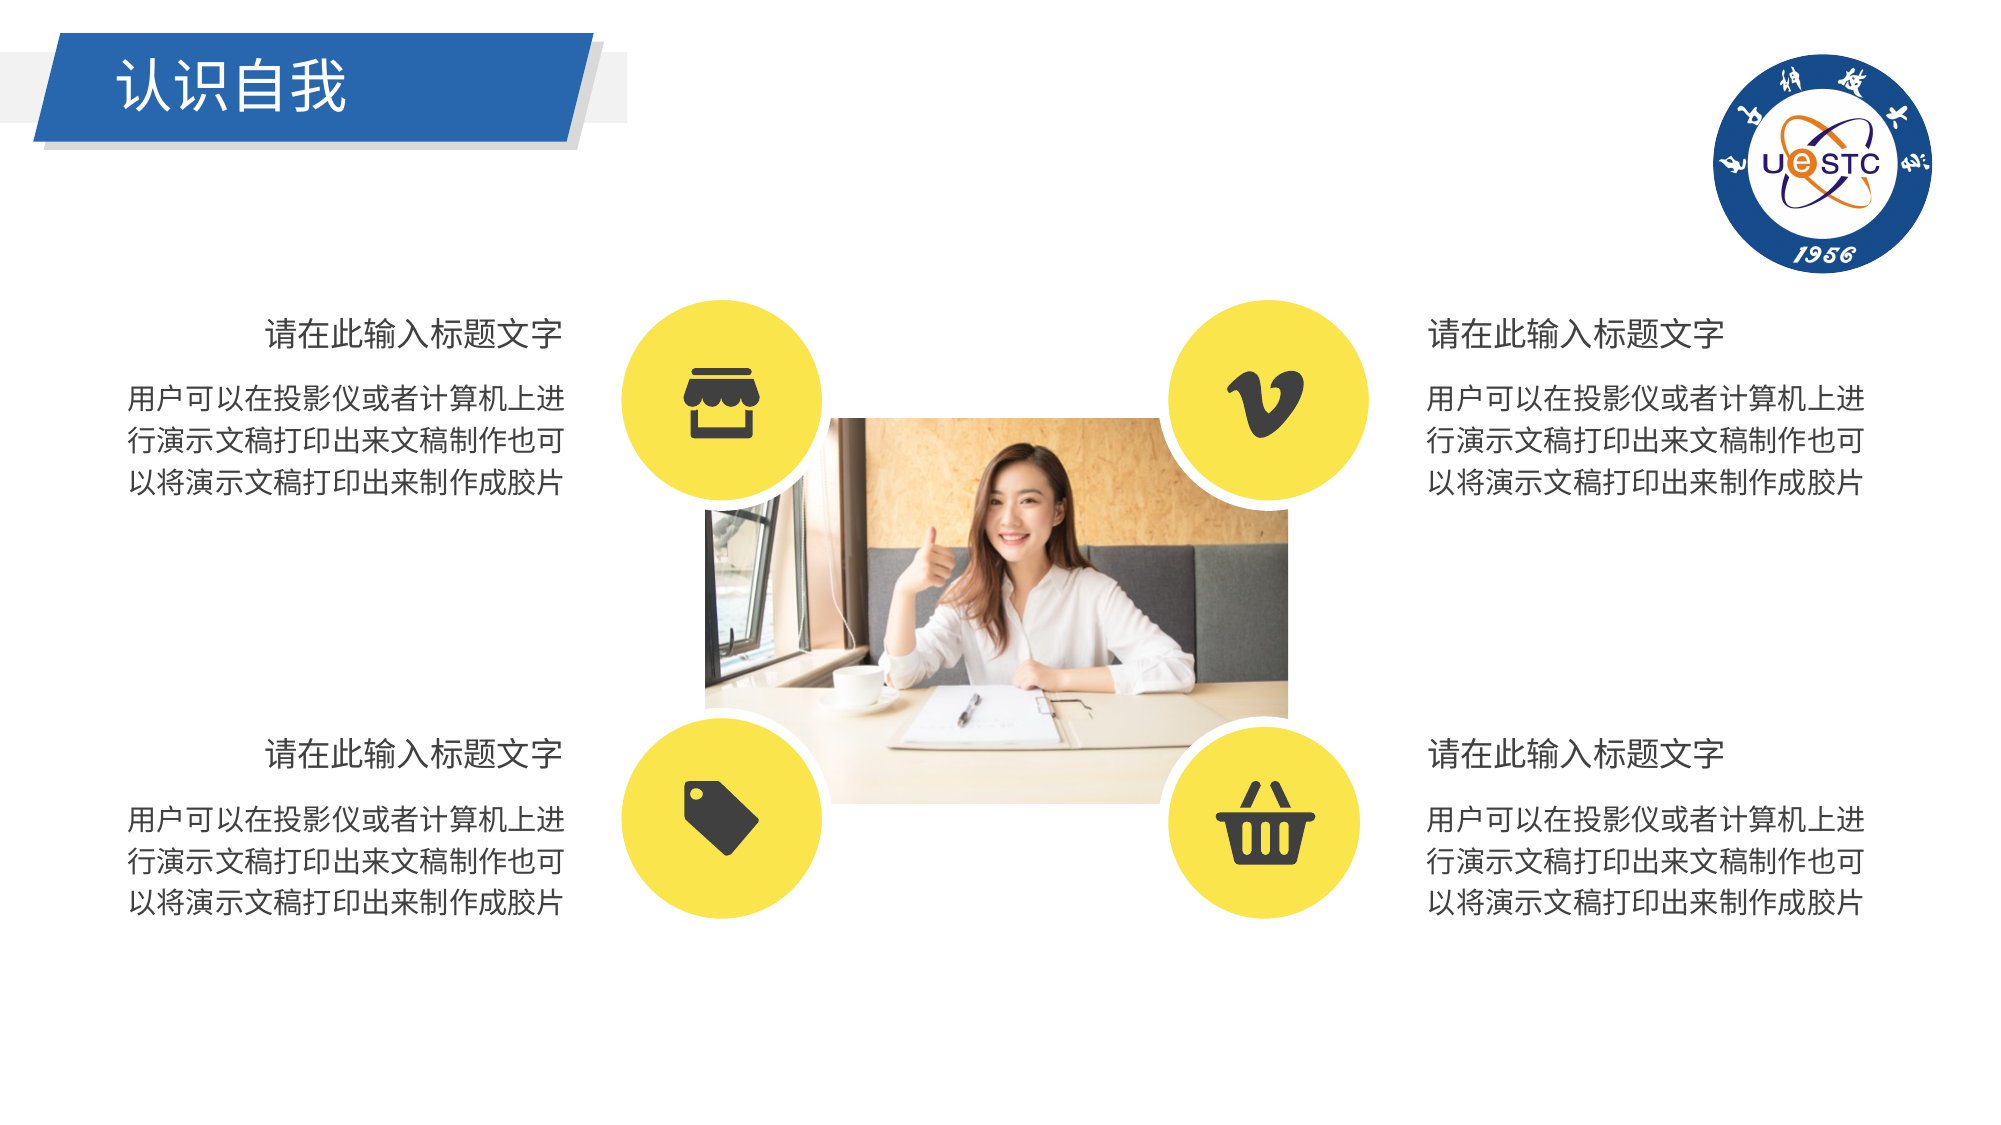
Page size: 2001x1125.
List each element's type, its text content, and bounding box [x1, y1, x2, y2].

text_box [1270, 780, 1292, 808]
text_box [1162, 293, 1376, 507]
text_box 用户可以在投影仪或者计算机上进行演示文稿打印出来文稿制作也可以将演示文稿打印出来制作成胶片 [1412, 786, 1889, 928]
text_box 请在此输入标题文字 [220, 297, 578, 361]
text_box [1226, 370, 1304, 438]
picture [1701, 41, 1947, 286]
text_box [691, 368, 752, 376]
text_box [1162, 720, 1367, 925]
text_box [1239, 780, 1261, 808]
text_box 请在此输入标题文字 [1412, 297, 1770, 361]
text_box [615, 293, 829, 507]
text_box 用户可以在投影仪或者计算机上进行演示文稿打印出来文稿制作也可以将演示文稿打印出来制作成胶片 [105, 786, 581, 928]
text_box [684, 781, 759, 856]
text_box 认识自我 [99, 41, 363, 127]
text_box 用户可以在投影仪或者计算机上进行演示文稿打印出来文稿制作也可以将演示文稿打印出来制作成胶片 [1412, 365, 1889, 507]
text_box 请在此输入标题文字 [220, 718, 578, 781]
text_box [1215, 812, 1316, 865]
text_box [690, 409, 753, 439]
text_box 请在此输入标题文字 [1412, 718, 1770, 781]
text_box [683, 378, 760, 407]
text_box [704, 418, 1289, 804]
text_box [615, 711, 829, 925]
text_box 用户可以在投影仪或者计算机上进行演示文稿打印出来文稿制作也可以将演示文稿打印出来制作成胶片 [105, 365, 581, 507]
